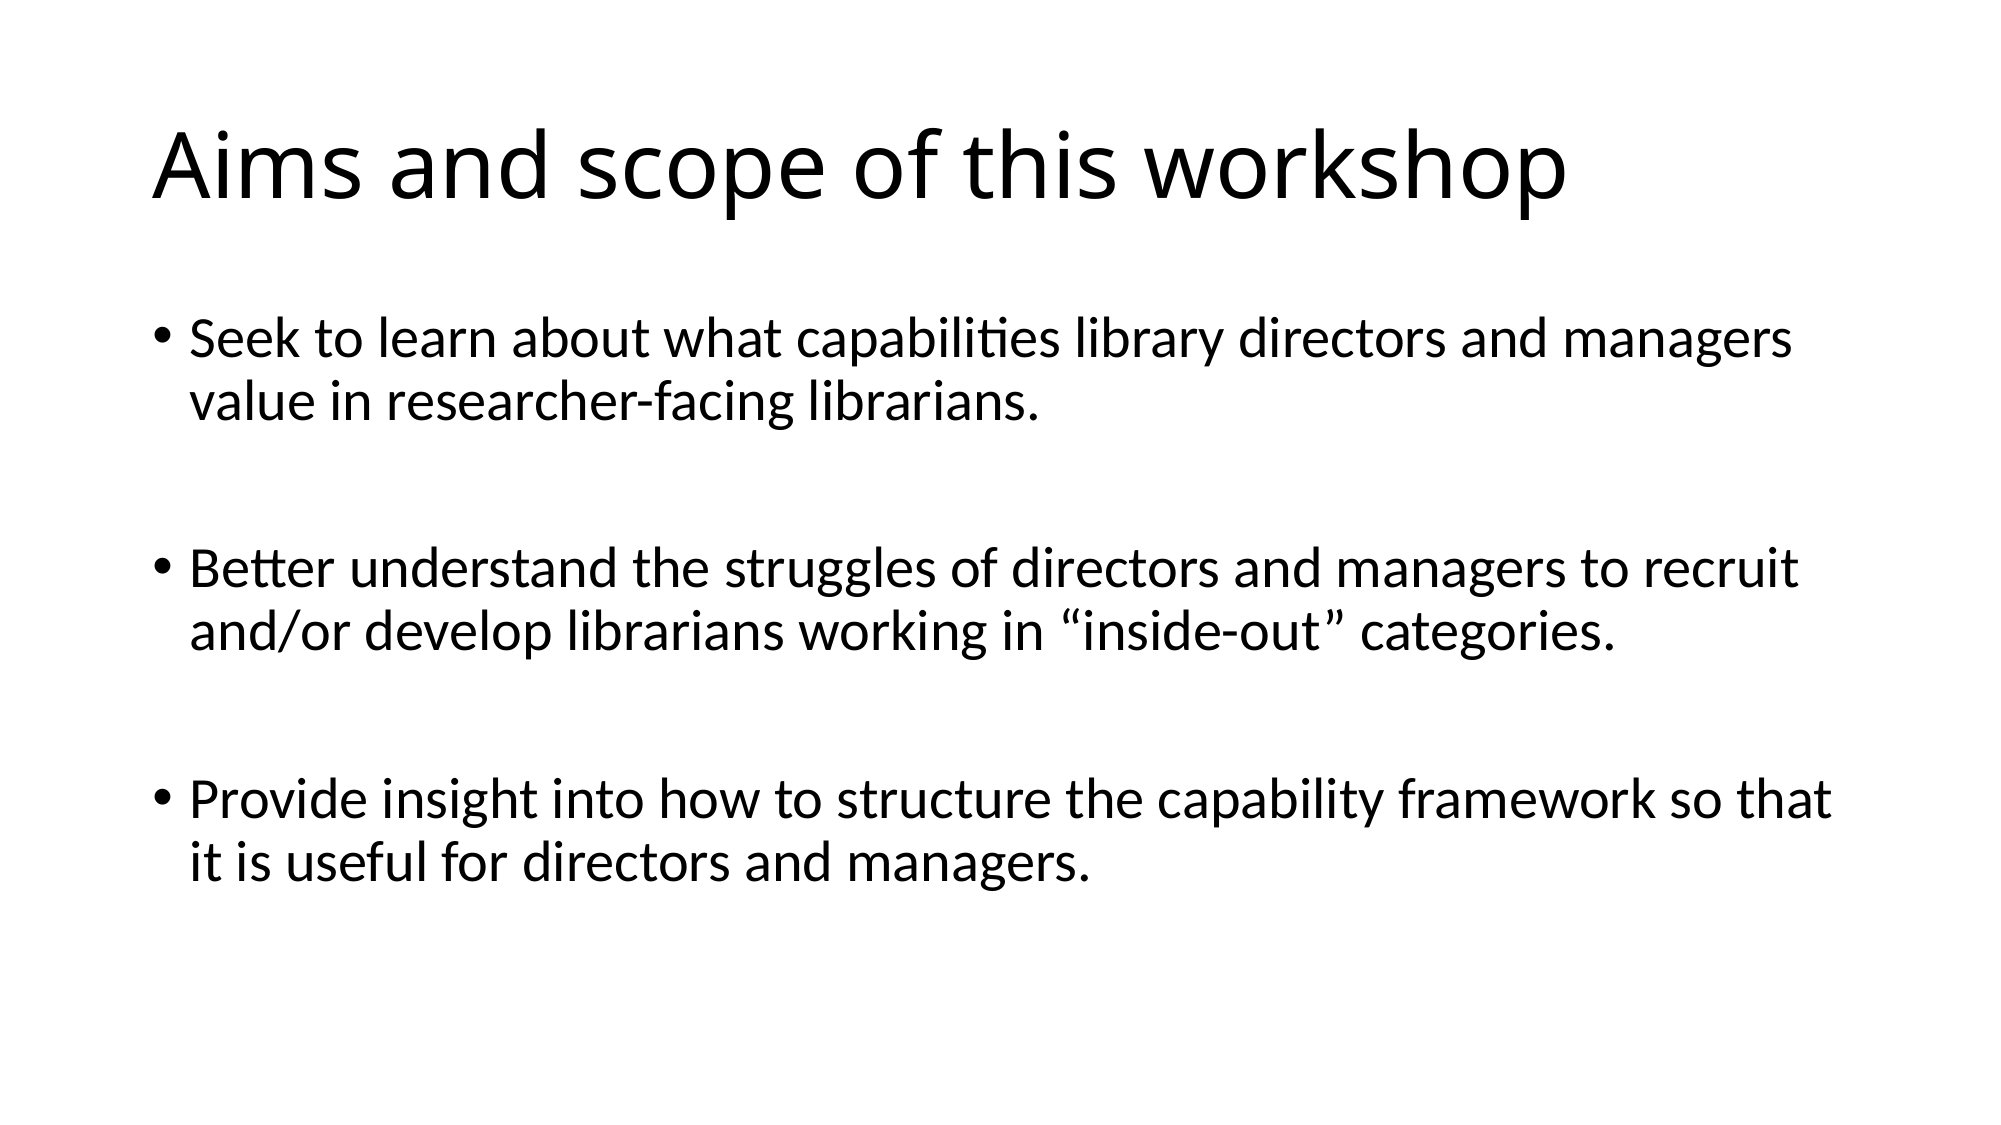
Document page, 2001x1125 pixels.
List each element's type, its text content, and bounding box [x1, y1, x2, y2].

list Seek to learn about what capabilities library directors and managers value in researcher-facing librarians. Better understand the struggles of directors and managers to recruit and/or develop librarians working in “inside-out” categories. Provide insight into how to structure the capability framework so that it is useful for directors and managers. [137, 299, 1863, 1014]
title Aims and scope of this workshop [137, 59, 1863, 278]
